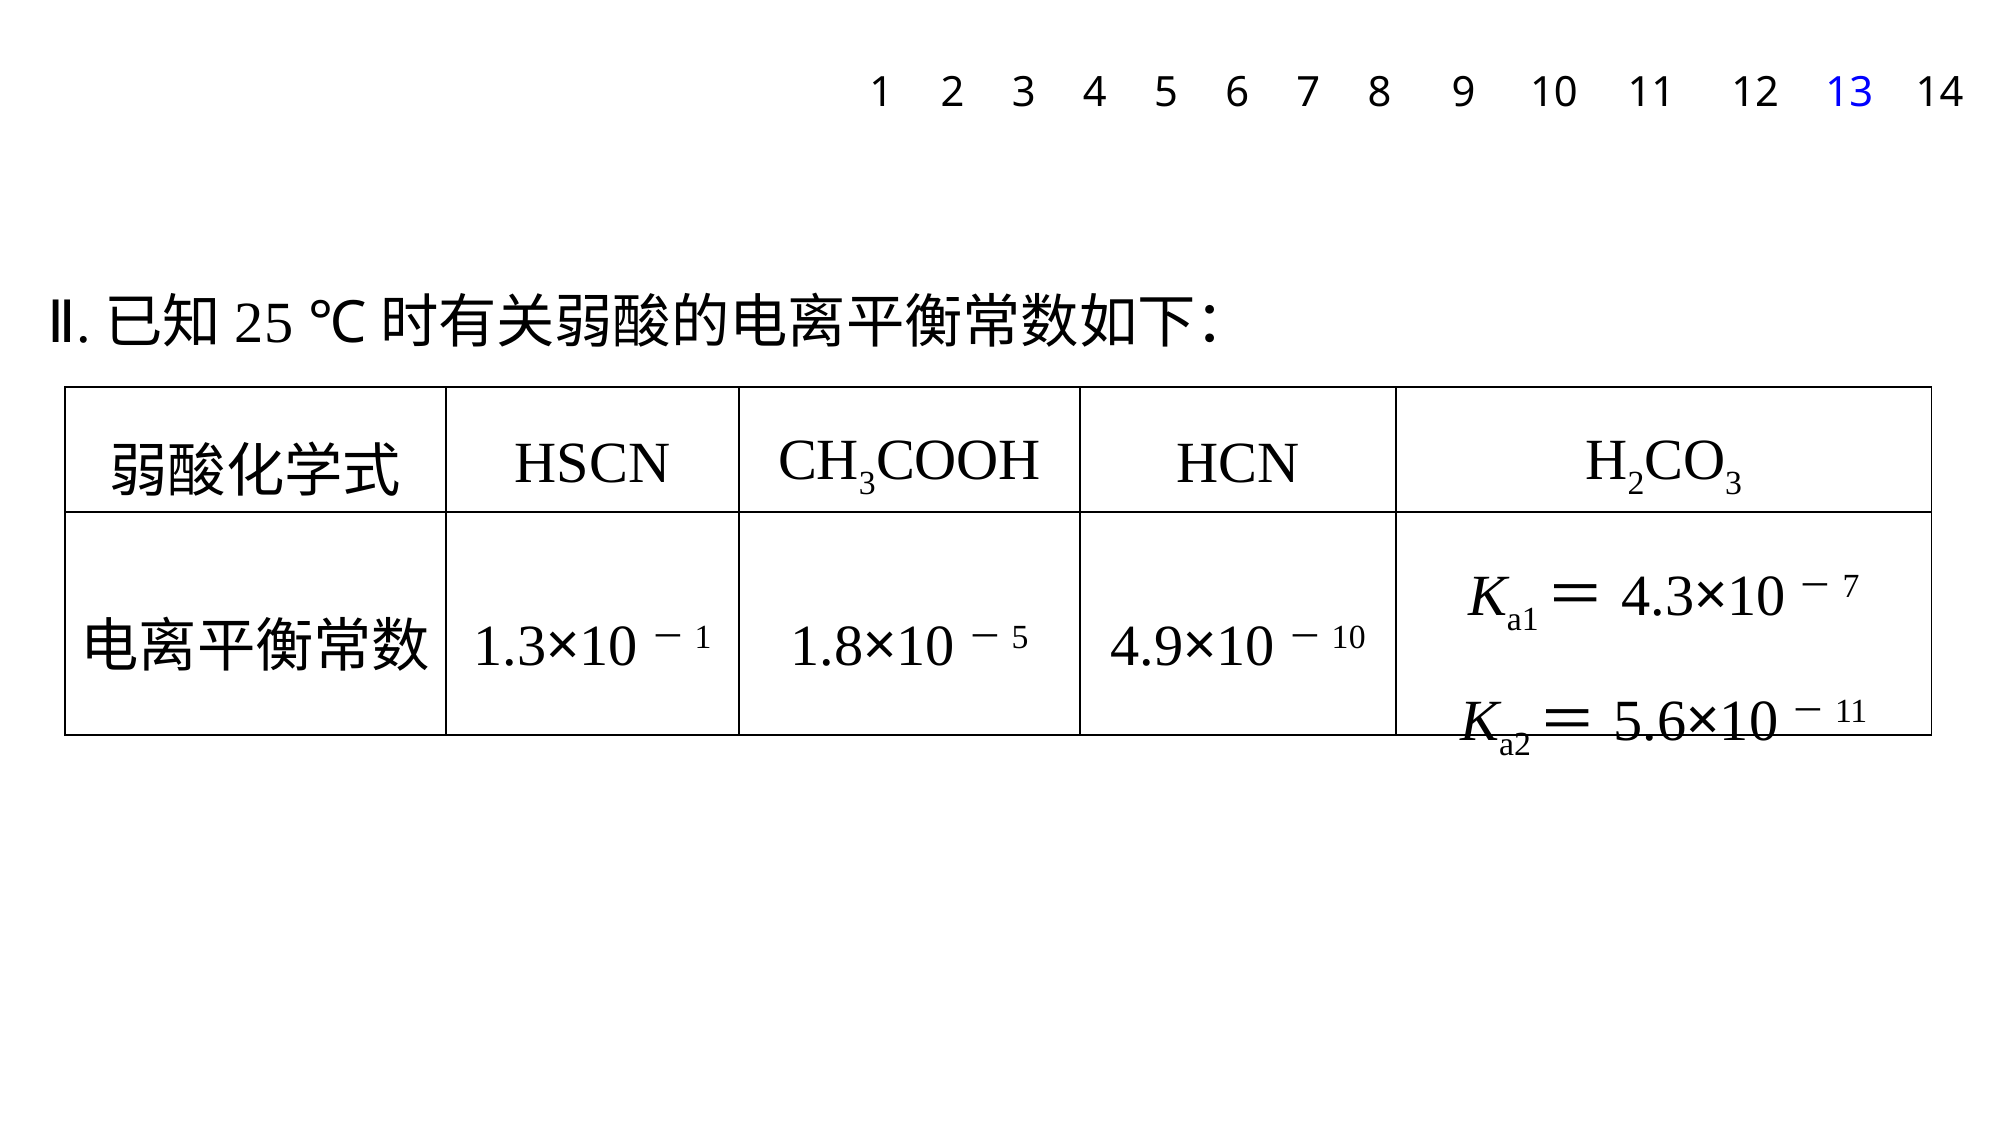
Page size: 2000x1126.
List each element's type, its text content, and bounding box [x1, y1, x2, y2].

text_box 12 [1707, 42, 1800, 137]
table_cell 4.9×10－10 [1081, 513, 1395, 734]
table_header CH3COOH [740, 388, 1079, 511]
text_box 14 [1905, 42, 1984, 137]
text_box 4 [1067, 42, 1127, 137]
table_cell Ka1＝4.3×10－7 Ka2＝5.6×10－11 [1397, 513, 1931, 734]
text_box 10 [1507, 42, 1599, 137]
text_box 13 [1811, 42, 1894, 137]
table_header HSCN [447, 388, 738, 511]
text_box 7 [1281, 42, 1341, 137]
table_header H2CO3 [1397, 388, 1931, 511]
text_box 9 [1423, 42, 1496, 137]
text_box 11 [1610, 42, 1696, 137]
text_box 6 [1210, 42, 1270, 137]
text_box 2 [925, 42, 985, 137]
text_box 8 [1352, 42, 1412, 137]
text_box 5 [1139, 42, 1199, 137]
text_box Ⅱ.已知25 ℃时有关弱酸的电离平衡常数如下： [32, 231, 1961, 362]
text_box 1 [854, 42, 914, 137]
table_cell 电离平衡常数 [66, 513, 445, 734]
table_header HCN [1081, 388, 1395, 511]
table_header 弱酸化学式 [66, 388, 445, 511]
table_cell 1.8×10－5 [740, 513, 1079, 734]
table_cell 1.3×10－1 [447, 513, 738, 734]
text_box 3 [996, 42, 1056, 137]
